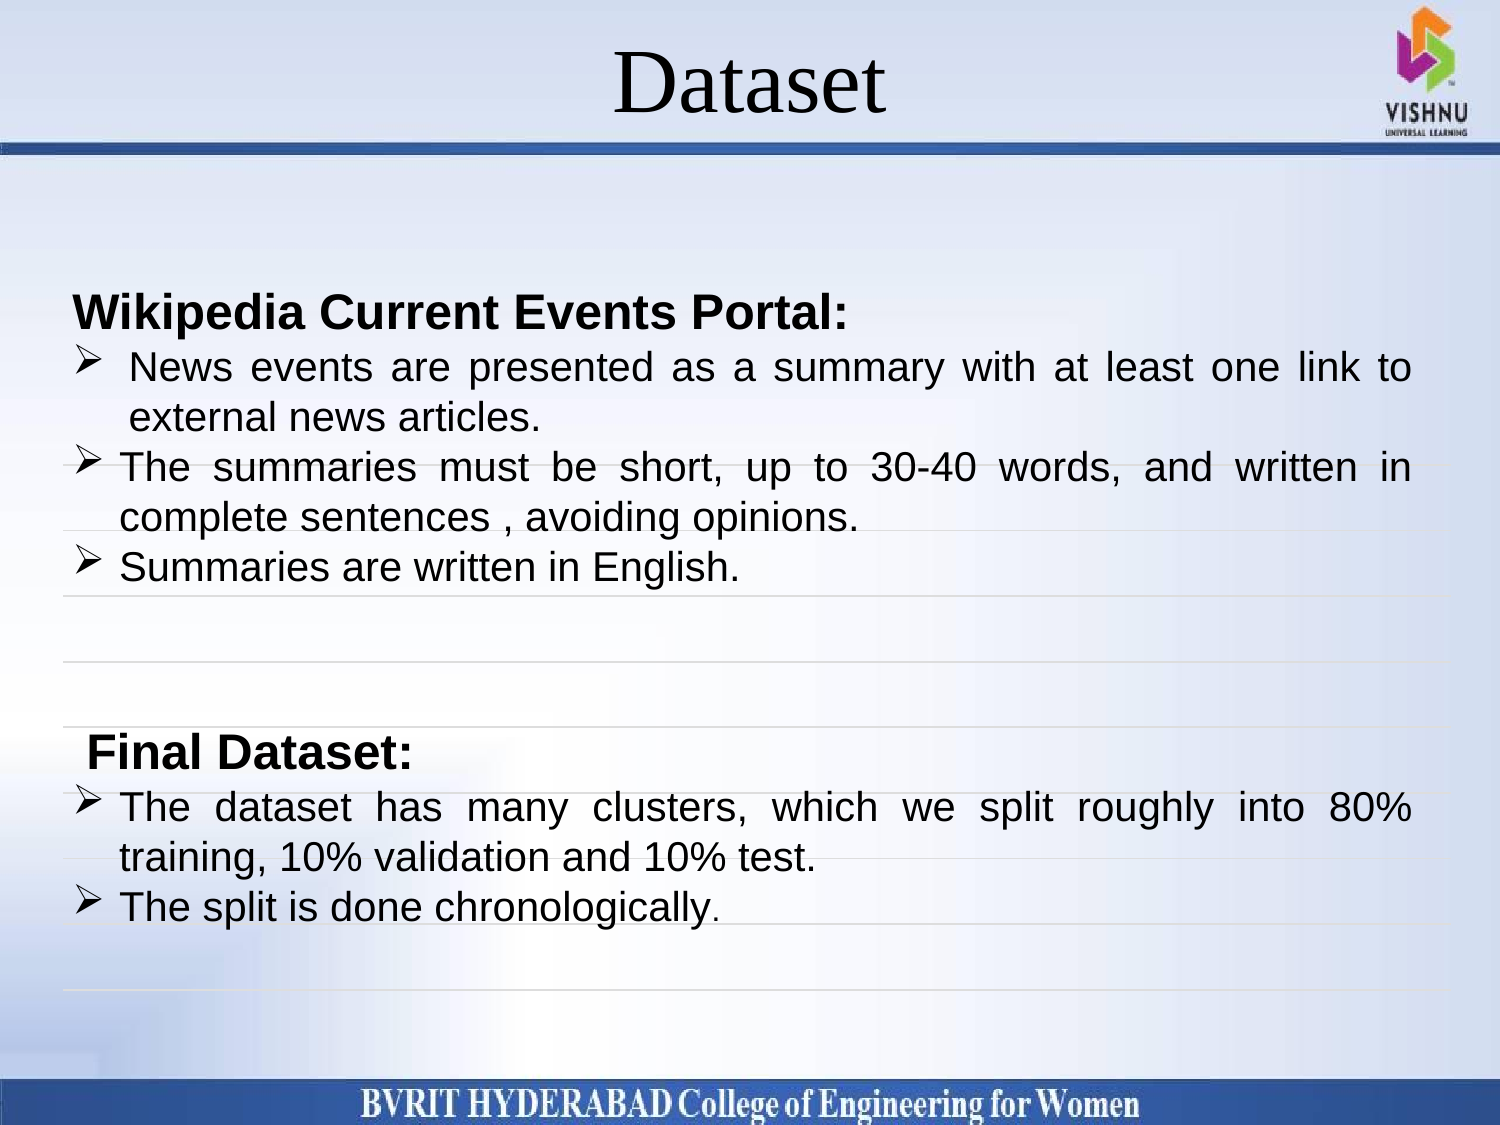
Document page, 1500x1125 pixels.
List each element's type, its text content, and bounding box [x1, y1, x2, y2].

title Dataset [610, 19, 890, 164]
text_box [0, 0, 1500, 1125]
text_box Wikipedia Current Events Portal: News events are presented as a summary with at least one link to external news articles. The summaries must be short, up to 30-40 words, and written in complete sentences , avoiding opinions. Summaries are written in English. Final Dataset: The dataset has many clusters, which we split roughly into 80% training, 10% validation and 10% test. The split is done chronologically. [72, 164, 1414, 995]
